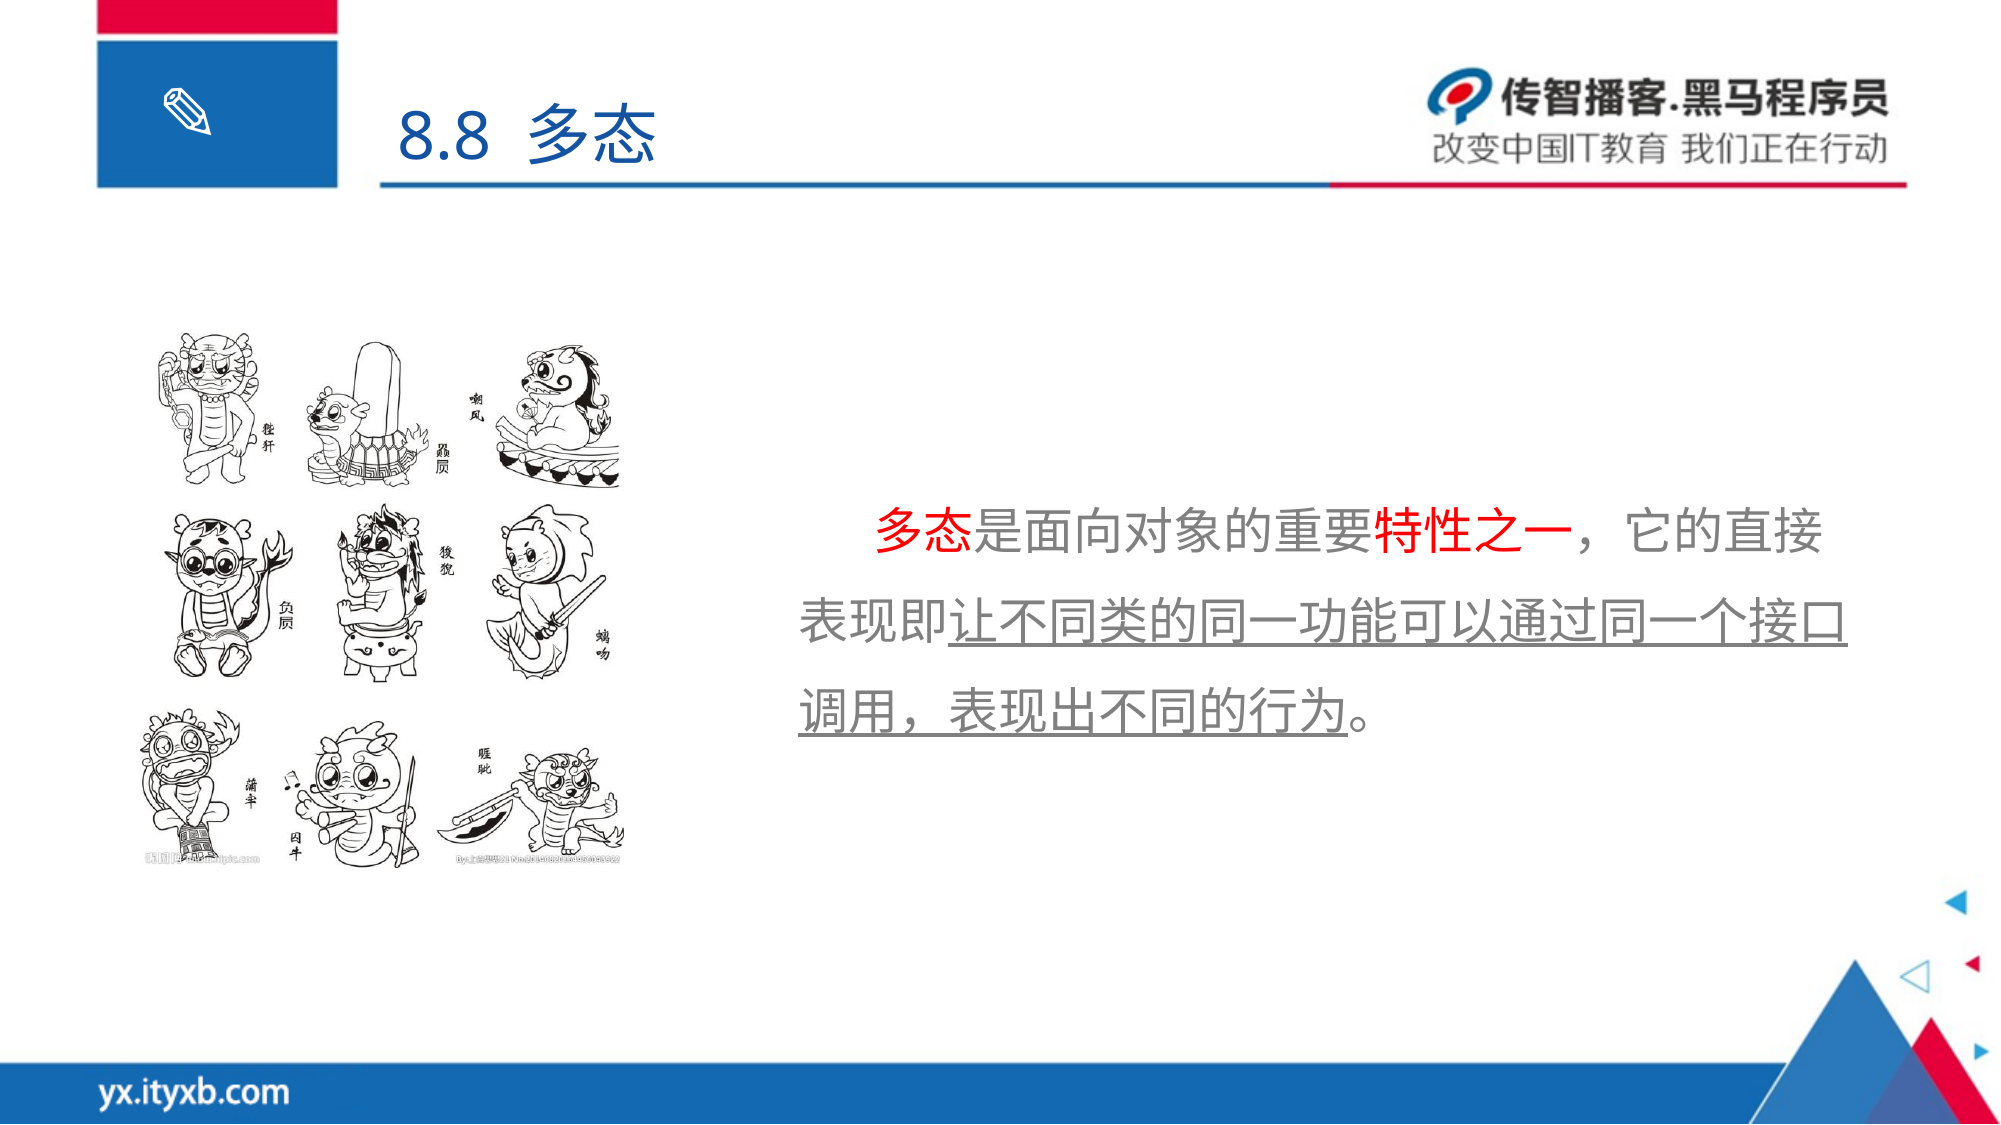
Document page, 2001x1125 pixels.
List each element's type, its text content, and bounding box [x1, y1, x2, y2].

picture [0, 0, 2000, 1124]
text_box 8.8 多态 [382, 94, 1754, 182]
text_box 多态是面向对象的重要特性之一，它的直接表现即让不同类的同一功能可以通过同一个接口调用，表现出不同的行为。 [783, 461, 1881, 747]
